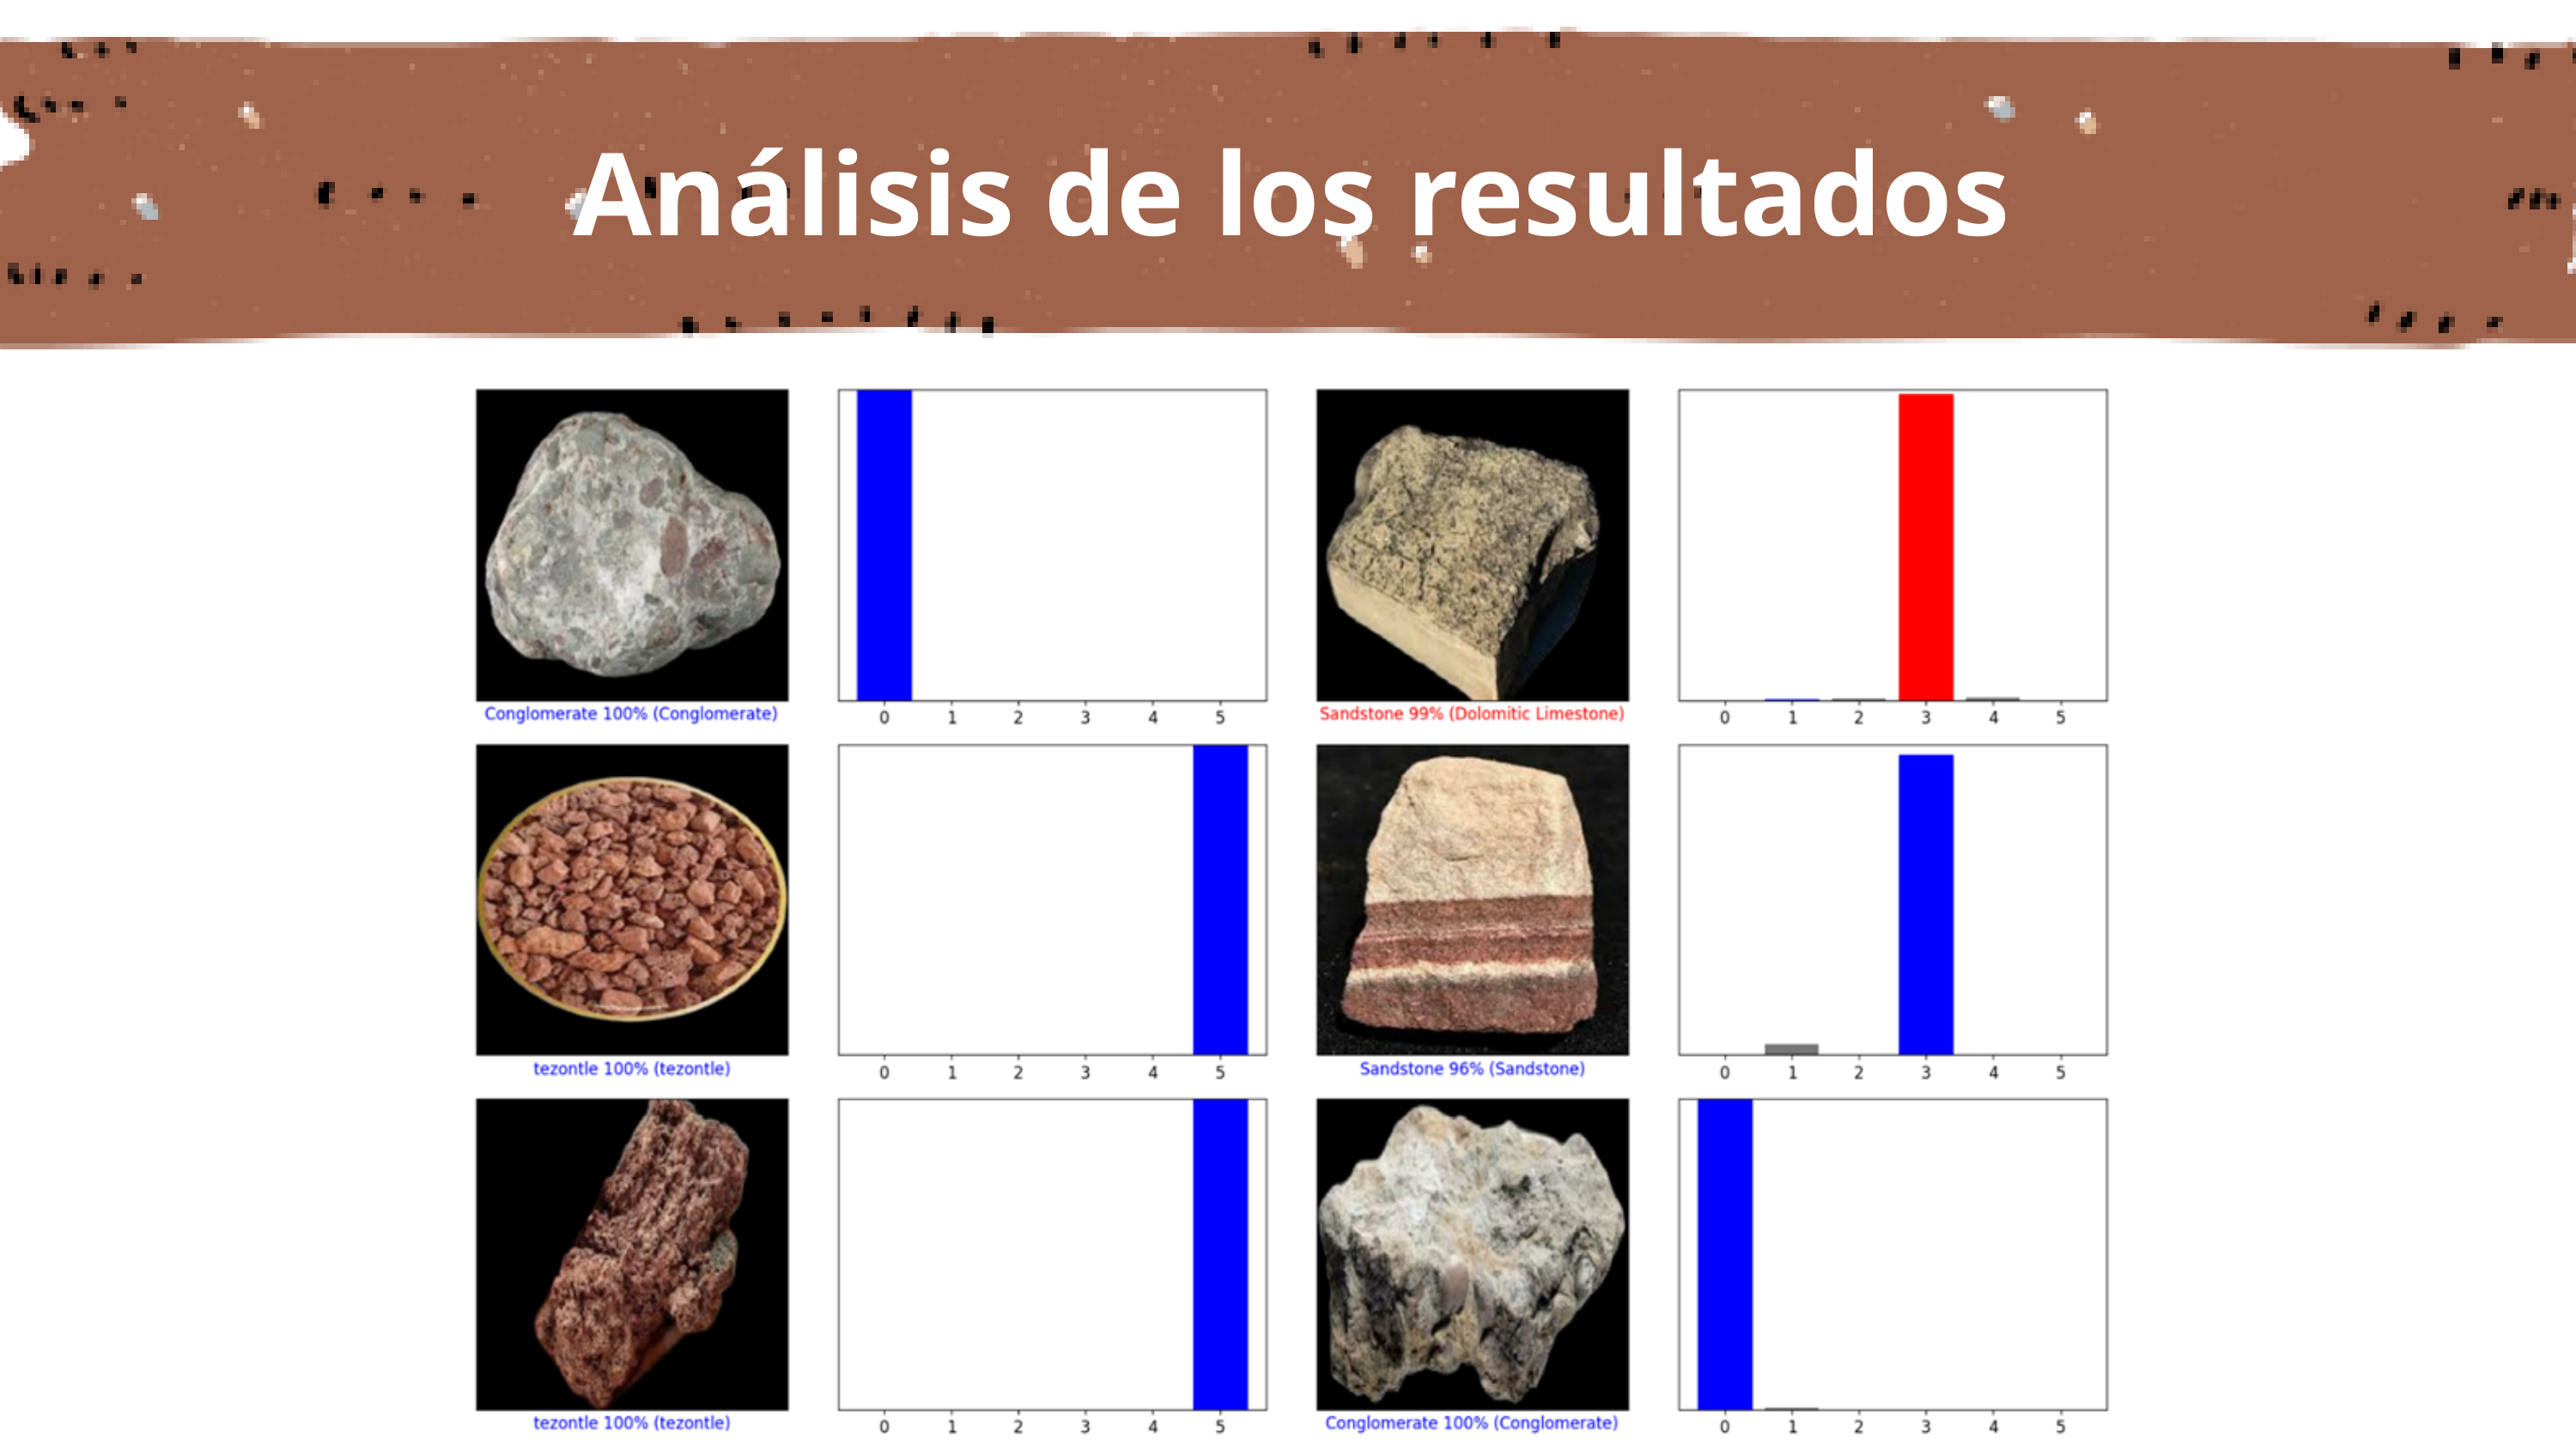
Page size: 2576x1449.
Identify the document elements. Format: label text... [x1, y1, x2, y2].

text_box [0, 27, 2576, 349]
text_box [467, 381, 2116, 1449]
text_box Análisis de los resultados [54, 98, 2529, 259]
